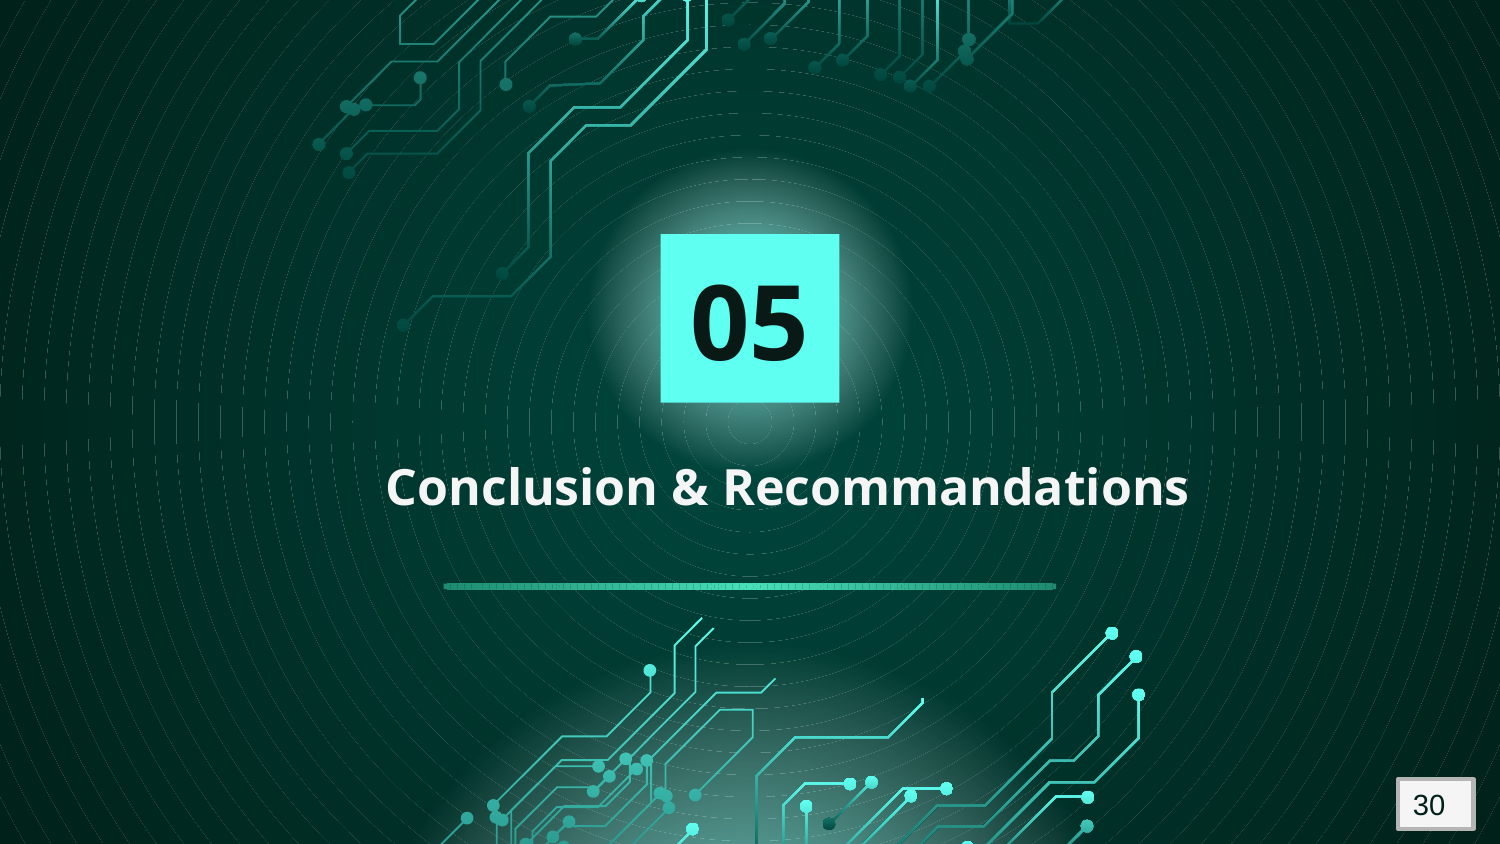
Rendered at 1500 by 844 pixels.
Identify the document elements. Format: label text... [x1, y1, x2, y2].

text_box [566, 128, 936, 440]
text_box 30 [1396, 777, 1476, 831]
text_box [324, 616, 1146, 844]
title Conclusion & Recommandations [285, 440, 1291, 733]
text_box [312, 0, 779, 332]
title 05 [660, 234, 840, 403]
text_box [443, 583, 1057, 590]
